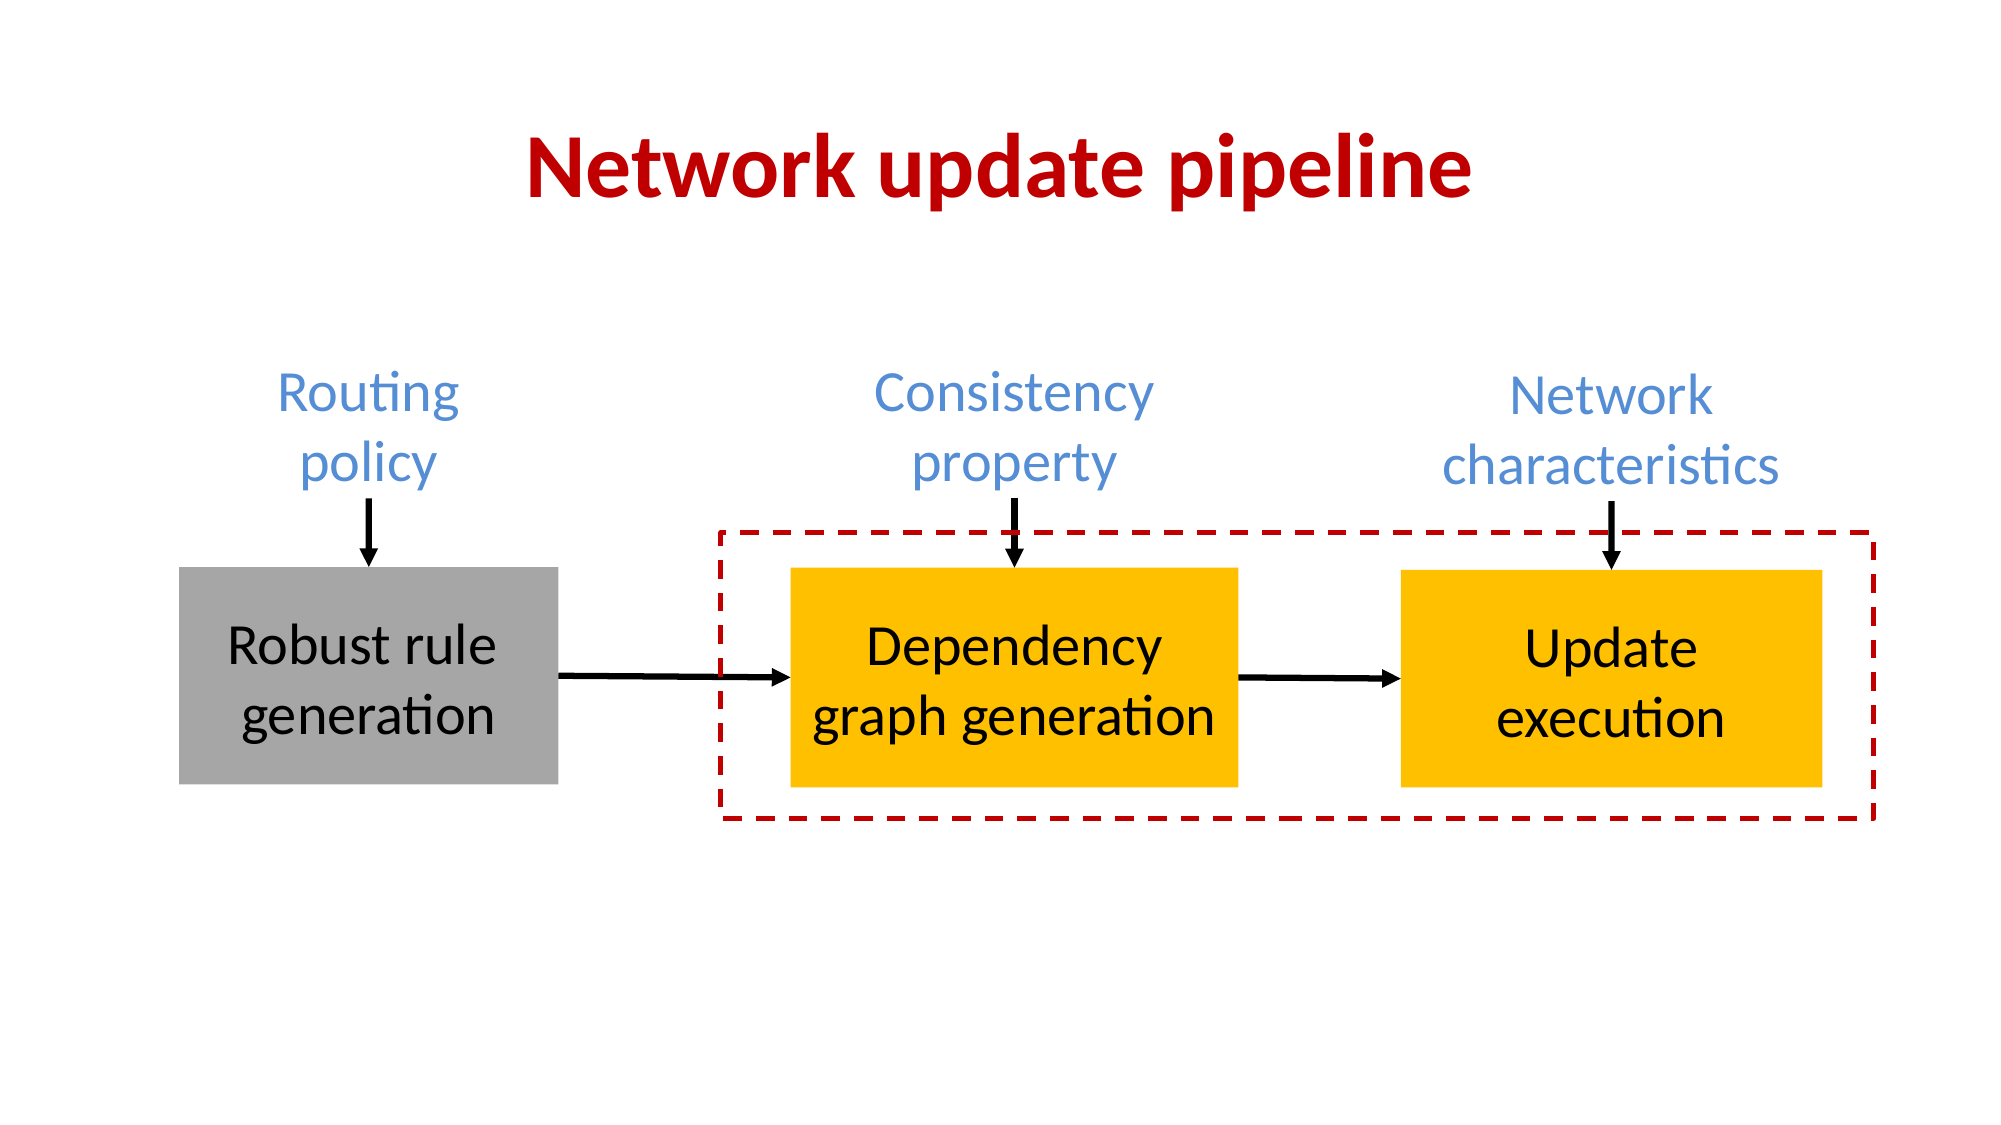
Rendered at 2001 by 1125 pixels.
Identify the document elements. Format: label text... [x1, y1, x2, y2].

text_box Network characteristics [1303, 348, 1920, 504]
text_box Robust rule generation [177, 565, 561, 787]
text_box Consistency property [754, 345, 1275, 501]
title Network update pipeline [99, 45, 1900, 277]
text_box Routing policy [166, 345, 572, 501]
text_box [719, 530, 1876, 821]
